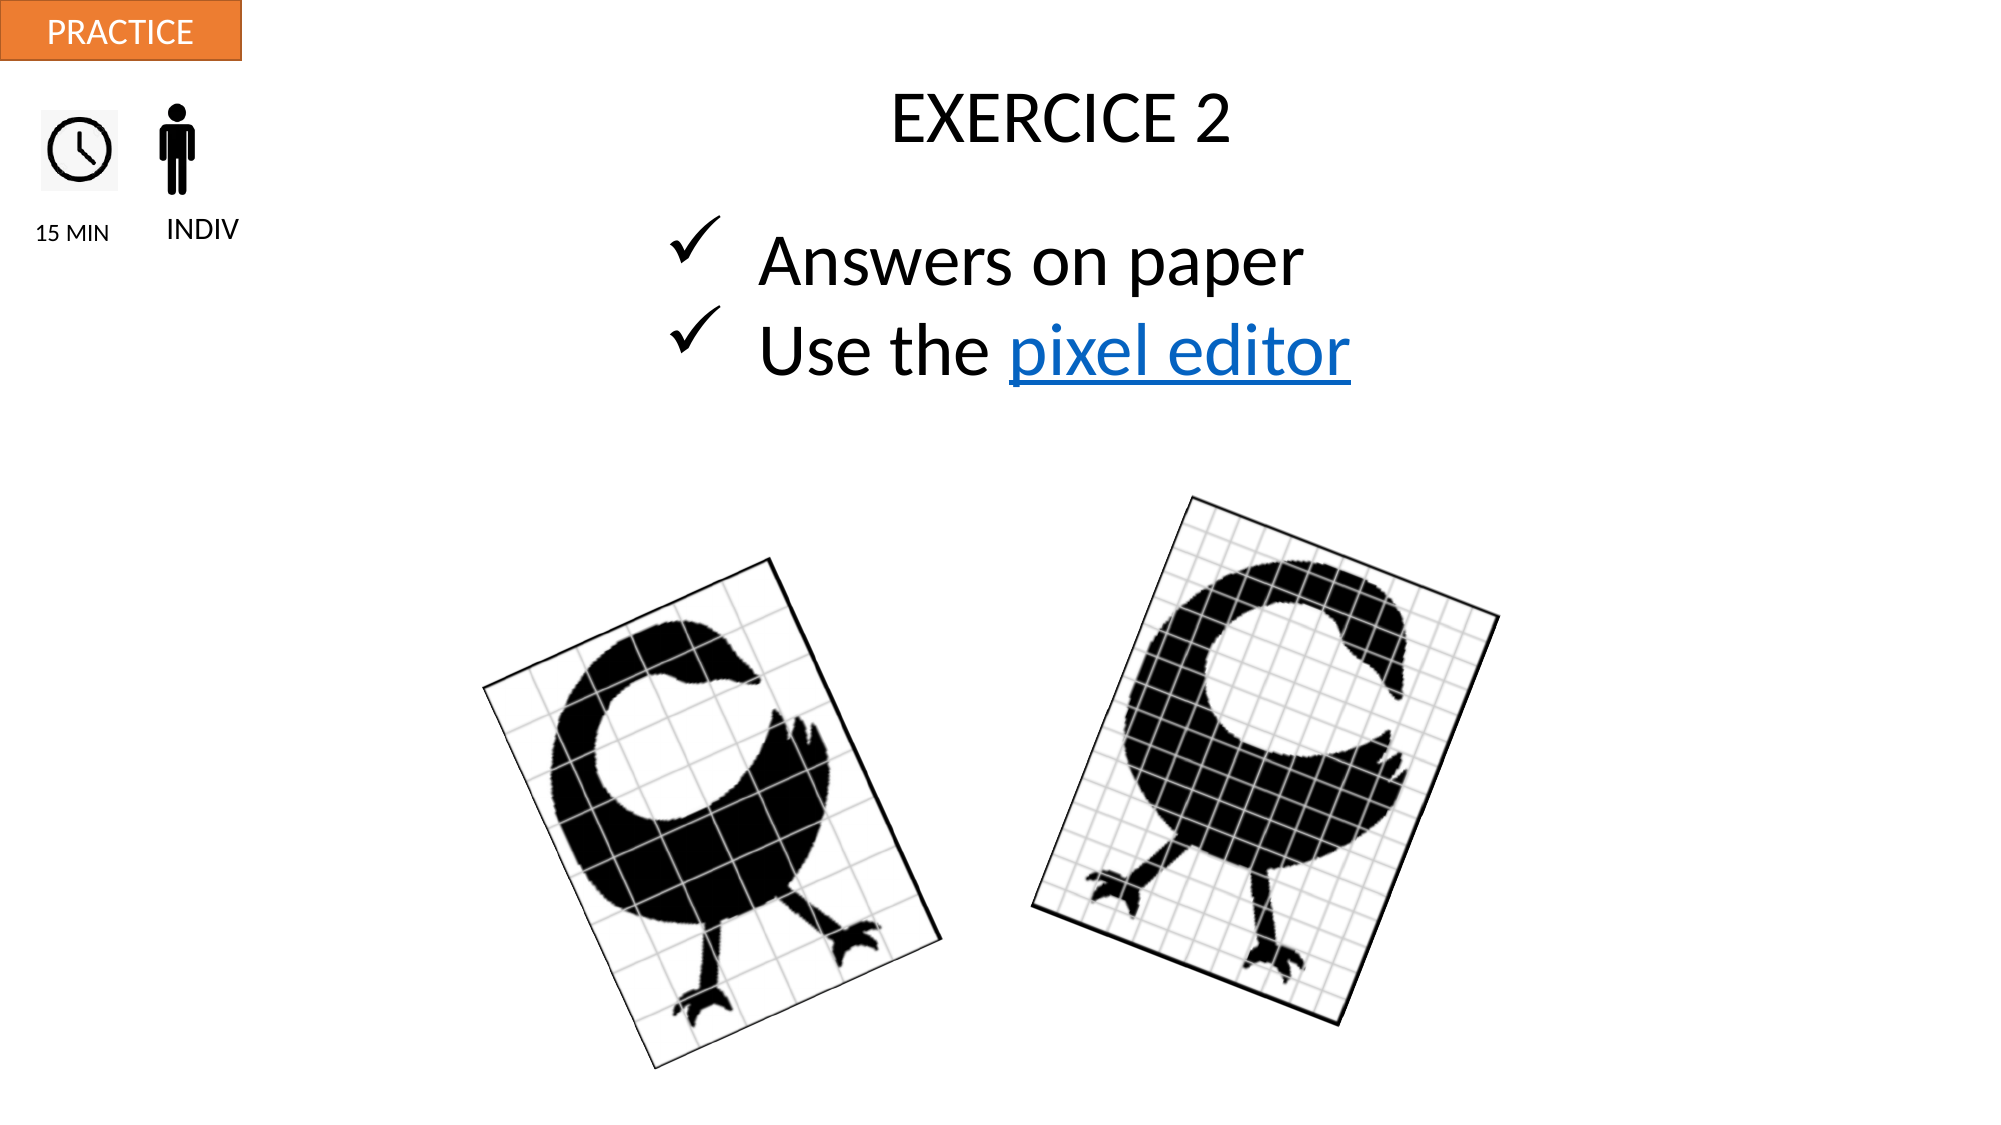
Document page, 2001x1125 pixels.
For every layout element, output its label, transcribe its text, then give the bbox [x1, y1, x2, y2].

picture [1031, 495, 1500, 1027]
text_box Answers on paper Use the pixel editor [649, 203, 1367, 398]
text_box 15 MIN [19, 208, 125, 254]
picture [481, 553, 944, 1069]
picture [41, 110, 118, 191]
text_box INDIV [151, 201, 254, 254]
text_box PRACTICE [0, 0, 242, 61]
picture [152, 100, 203, 201]
text_box EXERCICE 2 [875, 60, 1248, 166]
